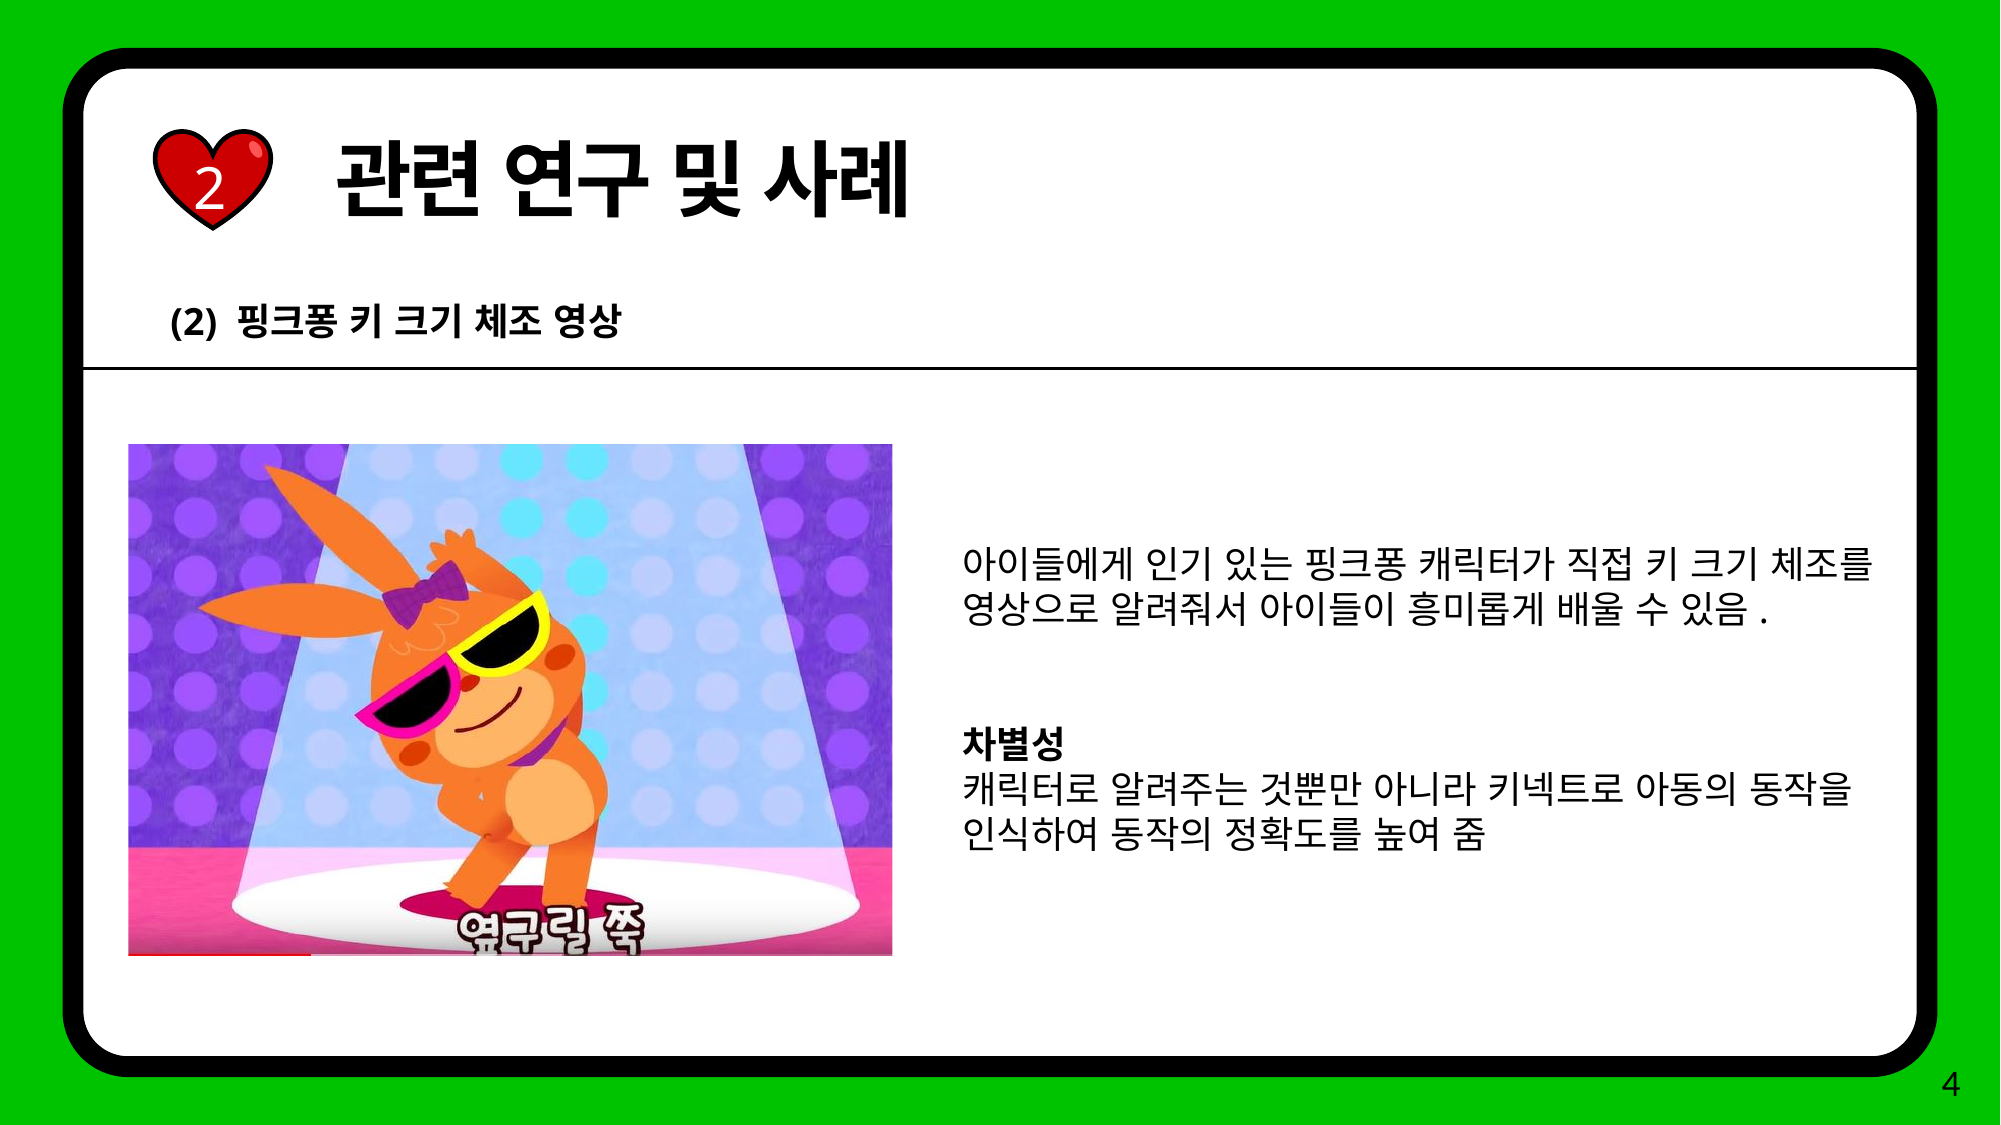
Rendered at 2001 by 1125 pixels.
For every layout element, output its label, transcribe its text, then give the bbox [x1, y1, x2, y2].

text_box 4 [1926, 1052, 1984, 1112]
text_box 아이들에게 인기 있는 핑크퐁 캐릭터가 직접 키 크기 체조를 영상으로 알려줘서 아이들이 흥미롭게 배울 수 있음. 차별성 캐릭터로 알려주는 것뿐만 아니라 키넥트로 아동의 동작을 인식하여 동작의 정확도를 높여 줌 [947, 533, 1908, 864]
text_box [71, 57, 1929, 1068]
text_box (2) 핑크퐁 키 크기 체조 영상 [155, 290, 942, 351]
picture [128, 444, 893, 956]
text_box 관련 연구 및 사례 [320, 119, 1124, 235]
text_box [155, 130, 271, 230]
